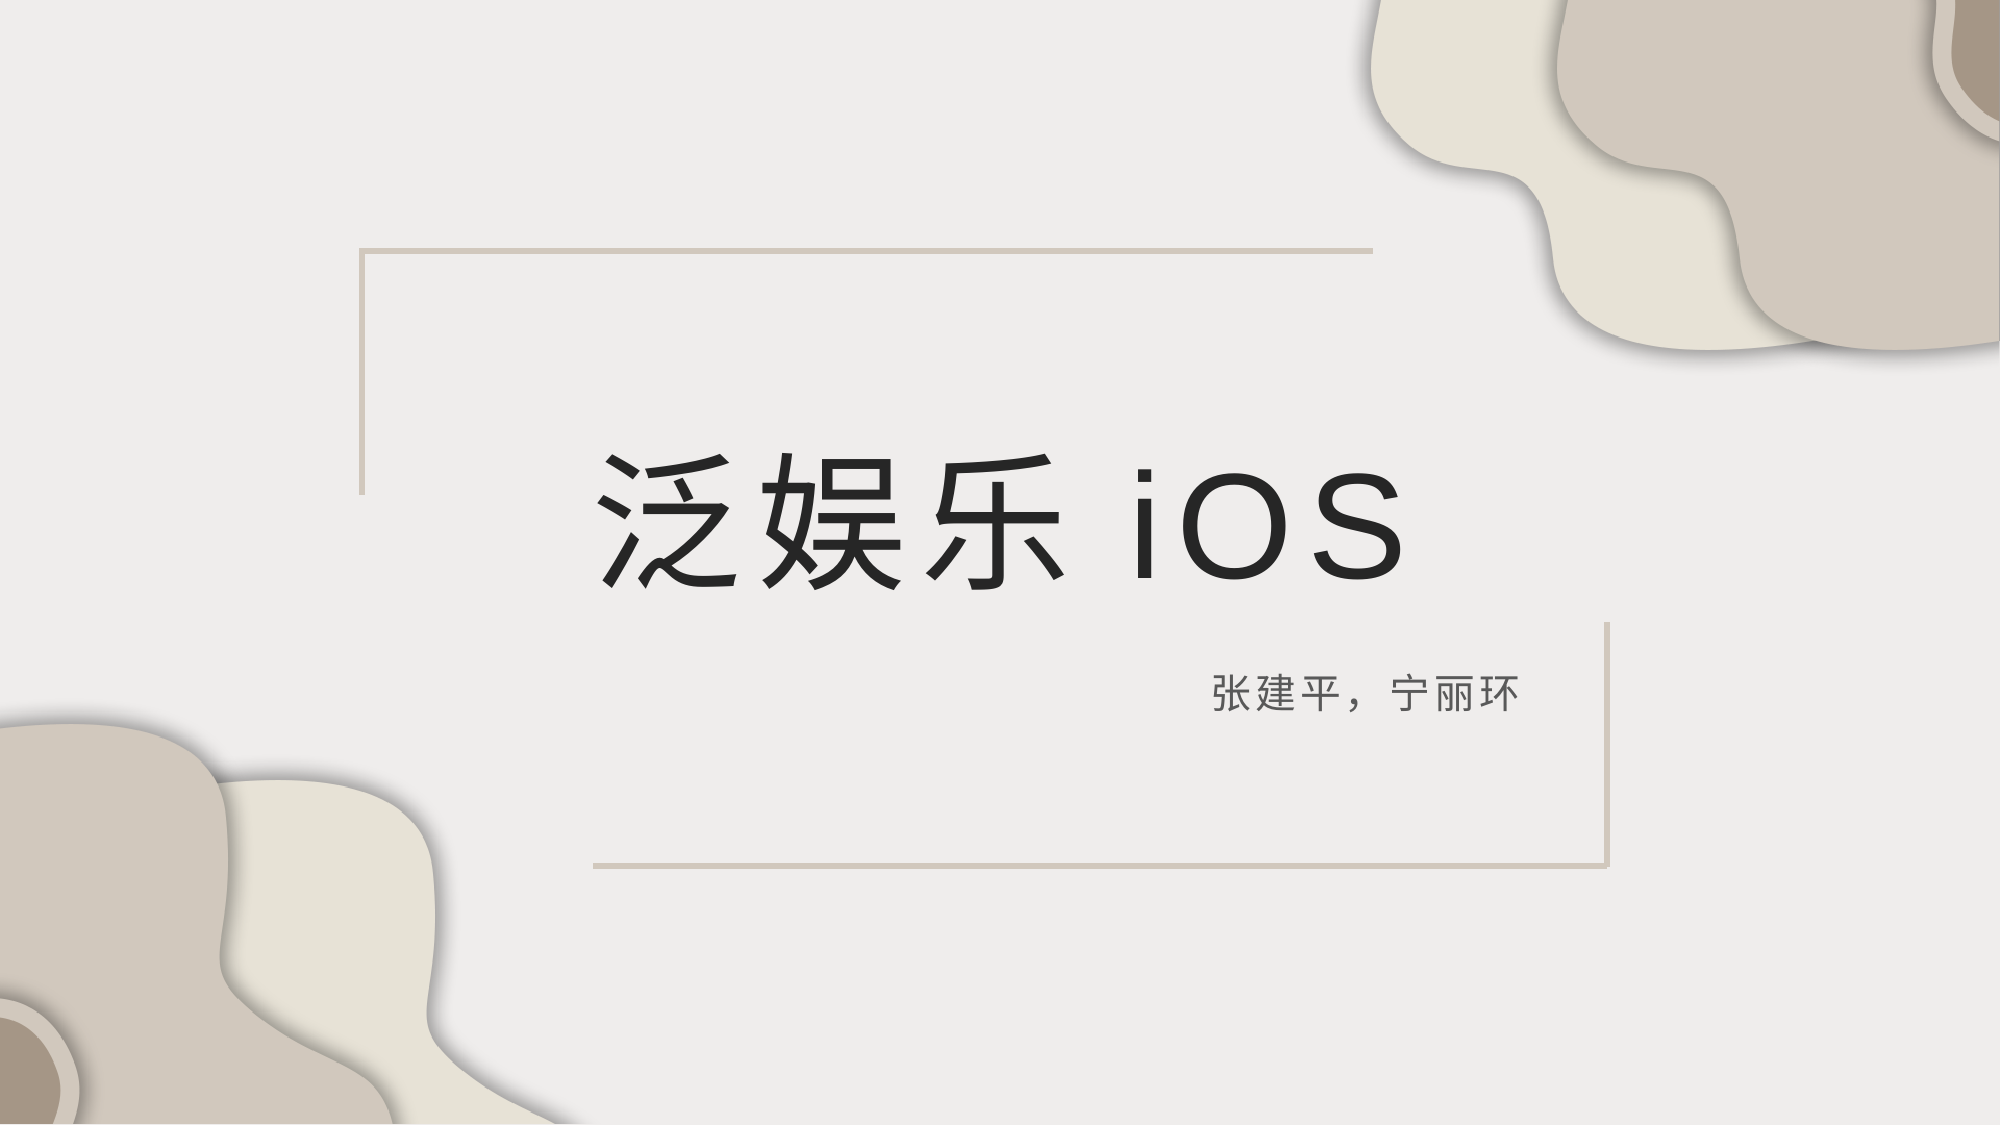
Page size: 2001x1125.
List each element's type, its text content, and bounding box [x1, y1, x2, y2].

picture [0, 0, 2000, 1125]
subtitle 张建平，宁丽环 [479, 661, 1521, 721]
title 泛娱乐iOS [479, 392, 1521, 623]
